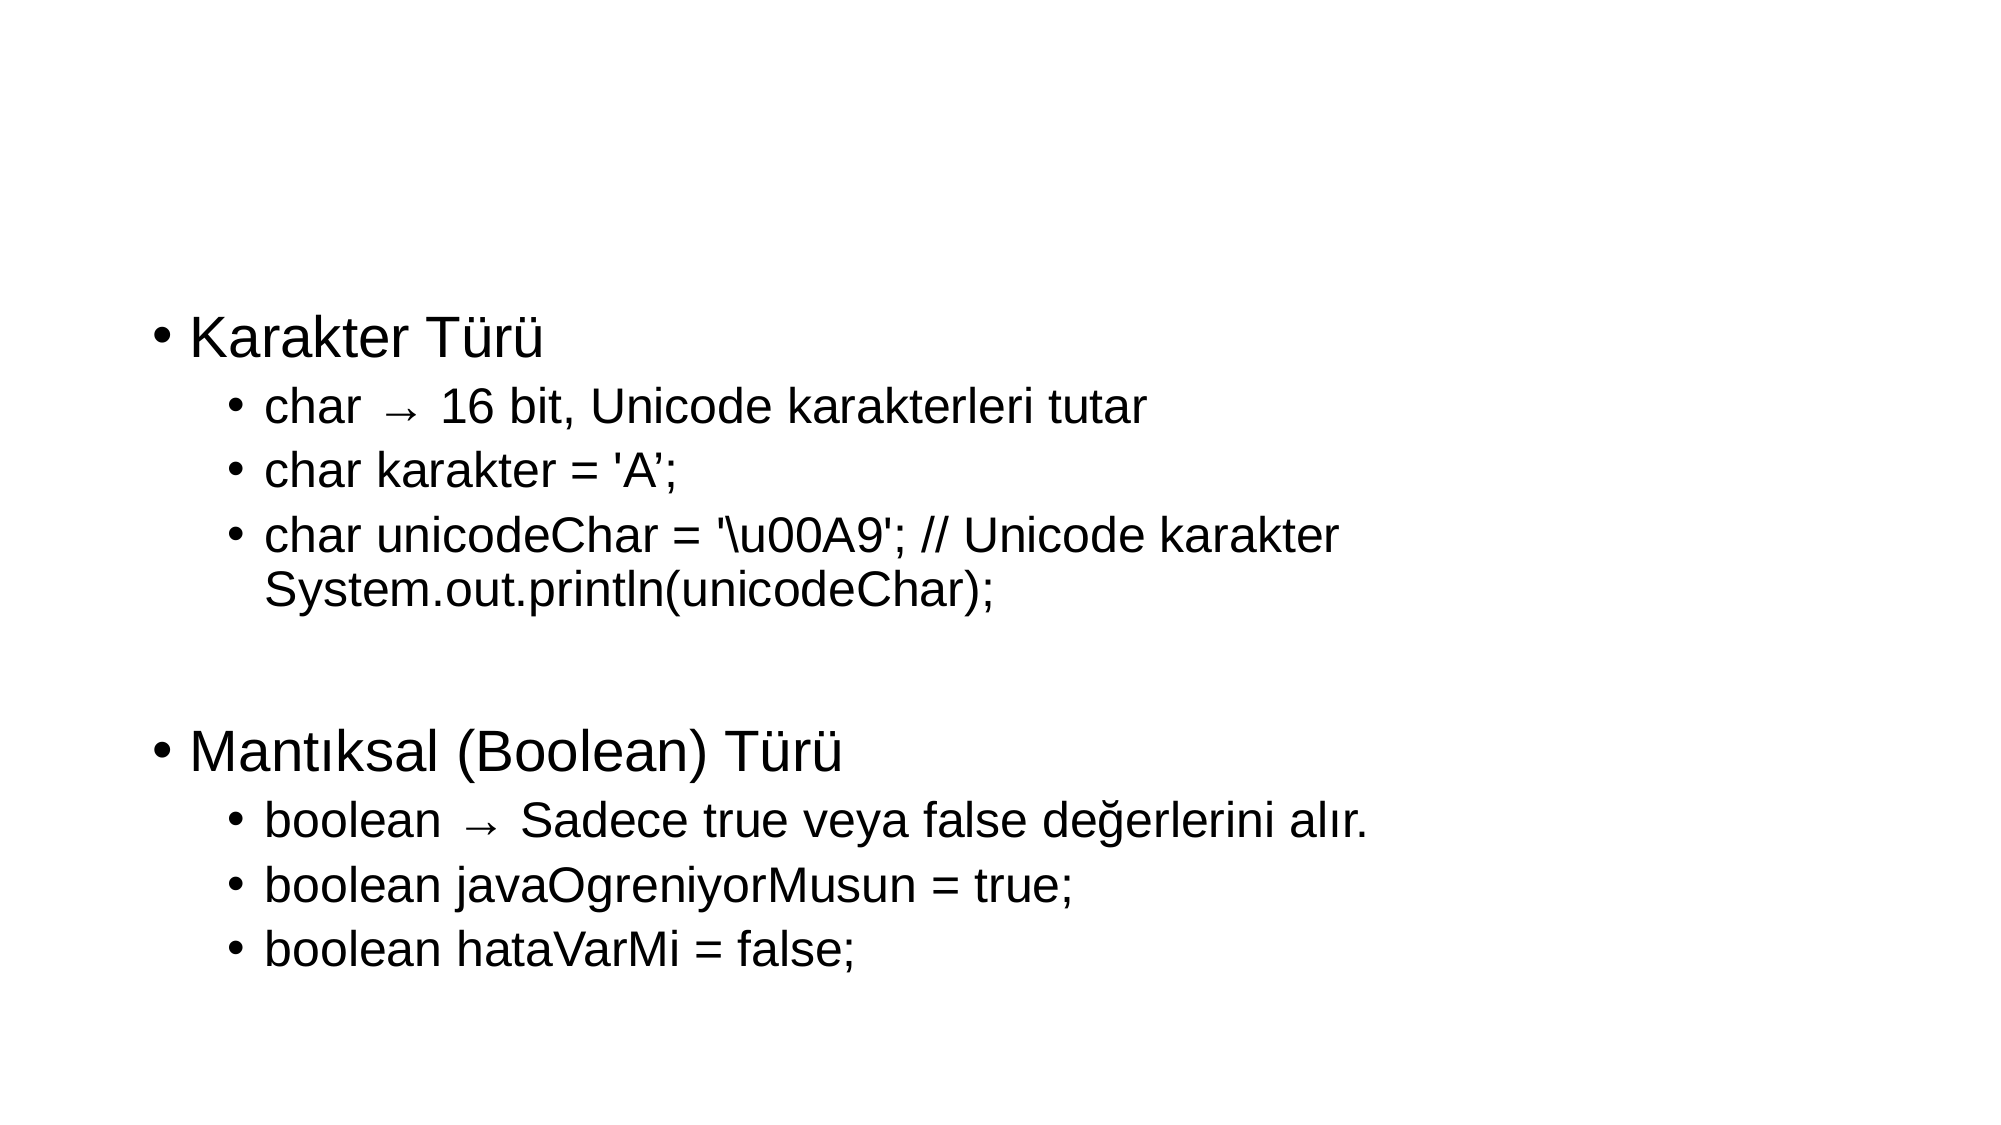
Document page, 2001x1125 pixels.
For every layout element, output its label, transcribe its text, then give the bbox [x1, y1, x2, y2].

list Karakter Türü char → 16 bit, Unicode karakterleri tutar char karakter = 'A’; char unicodeChar = '\u00A9'; // Unicode karakter System.out.println(unicodeChar); Mantıksal (Boolean) Türü boolean → Sadece true veya false değerlerini alır. boolean javaOgreniyorMusun = true; boolean hataVarMi = false; [137, 299, 1863, 1014]
